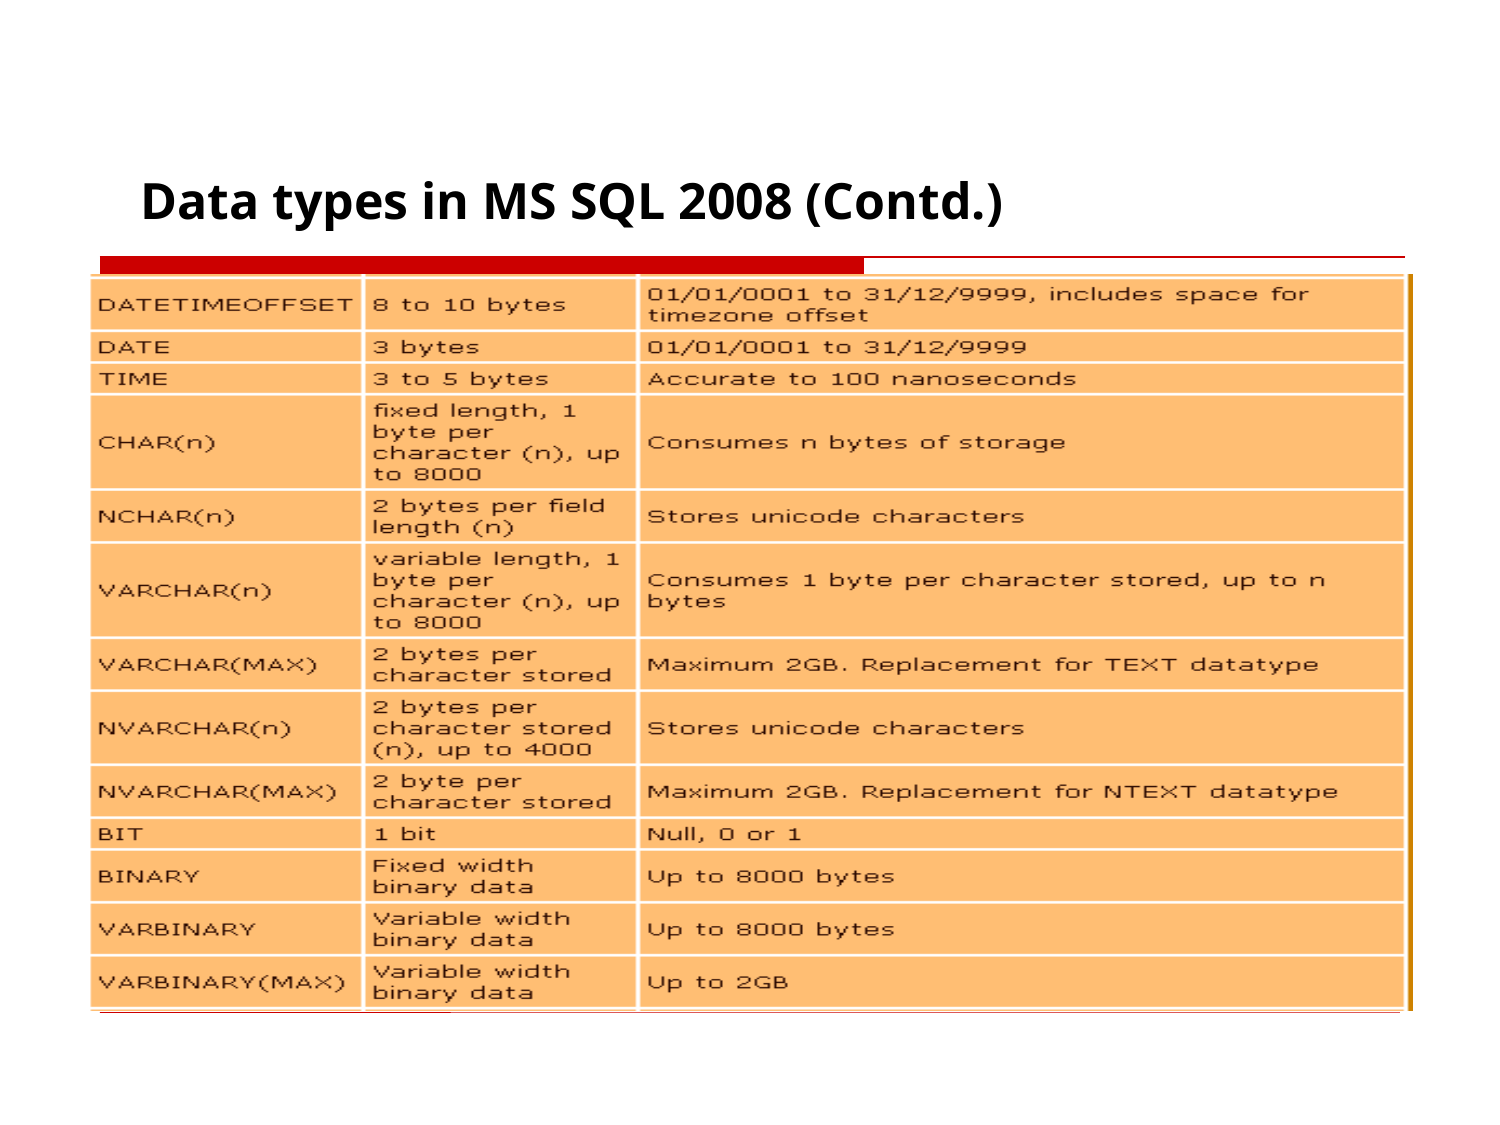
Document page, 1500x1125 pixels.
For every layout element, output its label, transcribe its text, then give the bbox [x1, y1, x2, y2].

picture [87, 274, 1413, 1011]
text_box Data types in MS SQL 2008 (Contd.) [112, 149, 1338, 250]
